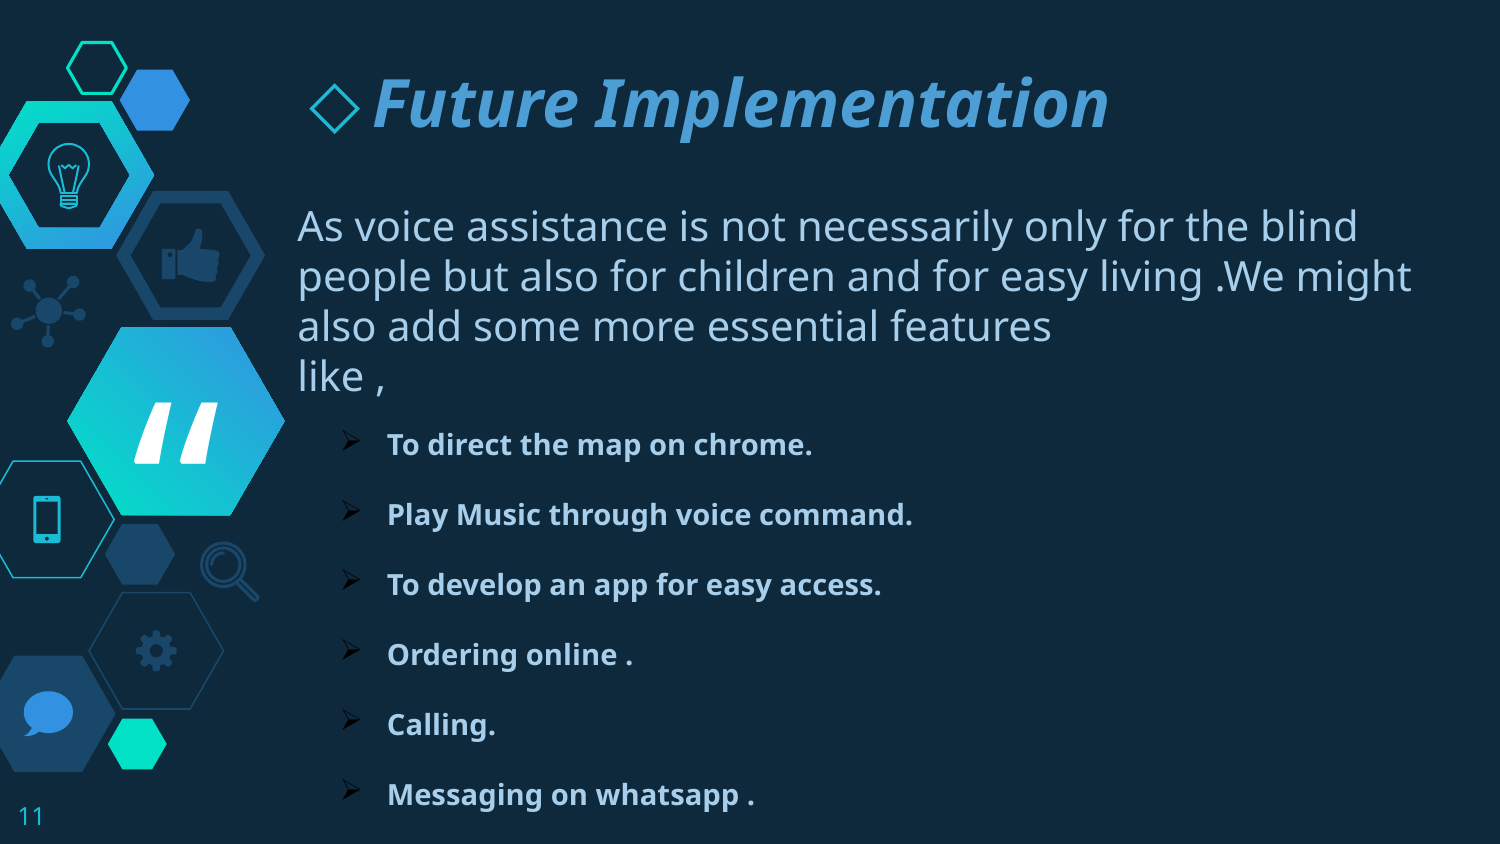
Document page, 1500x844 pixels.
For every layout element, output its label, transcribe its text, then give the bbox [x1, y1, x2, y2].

slide_number 11 [2, 785, 93, 844]
text_box As voice assistance is not necessarily only for the blind people but also for children and for easy living .We might also add some more essential features like , [282, 192, 1500, 458]
text_box To direct the map on chrome. Play Music through voice command. To develop an app for easy access. Ordering online . Calling. Messaging on whatsapp . [325, 388, 1485, 815]
list Future Implementation [282, 33, 1314, 169]
